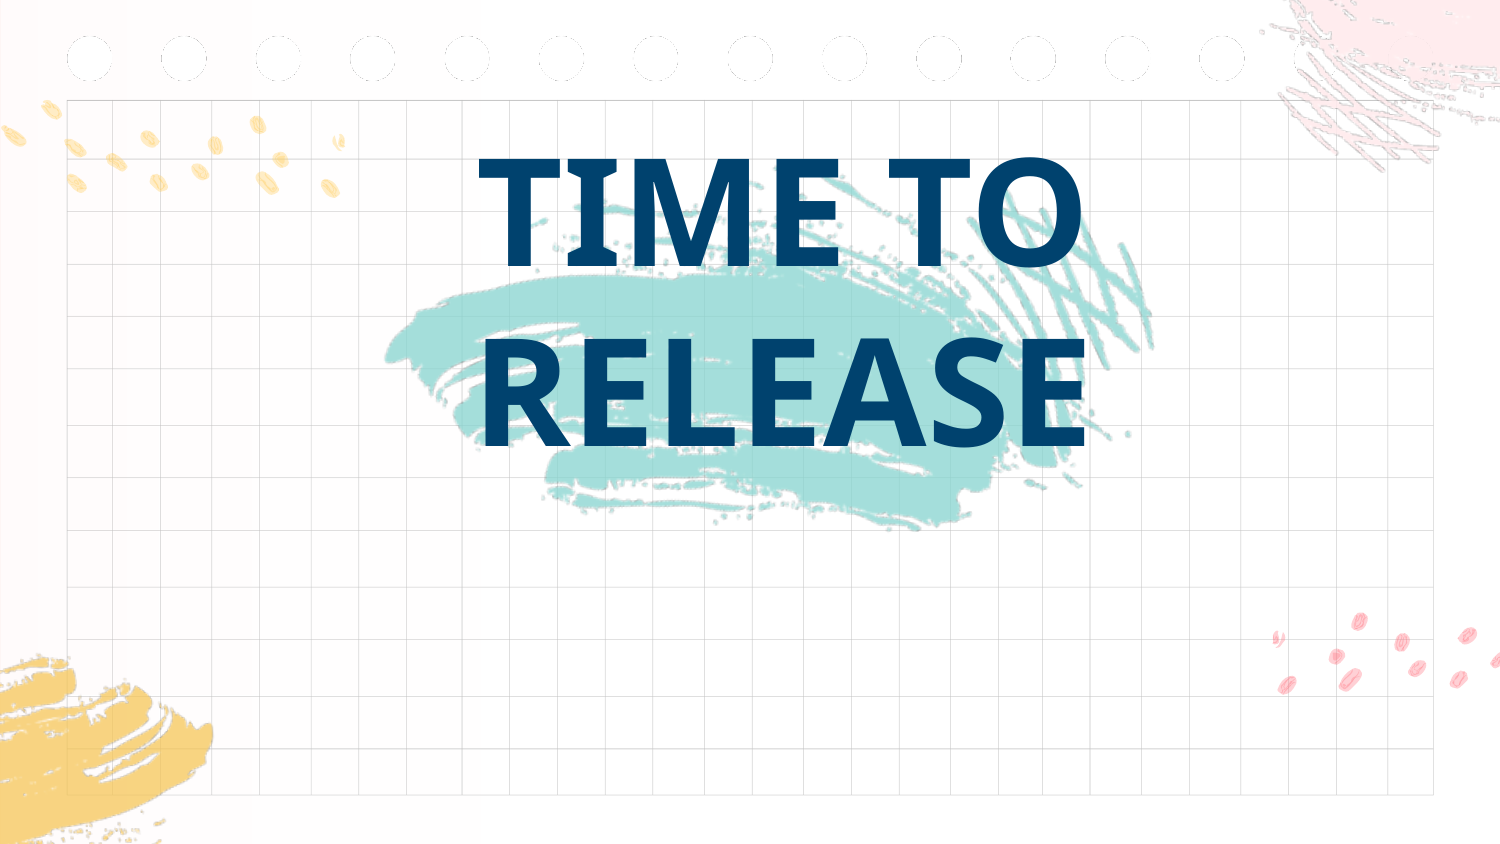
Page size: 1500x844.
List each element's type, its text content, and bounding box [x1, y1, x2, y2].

title TIME TO RELEASE [1148, 268, 1417, 492]
picture [0, 0, 1500, 844]
picture [0, 514, 244, 844]
title TIME TO RELEASE [149, 268, 417, 492]
